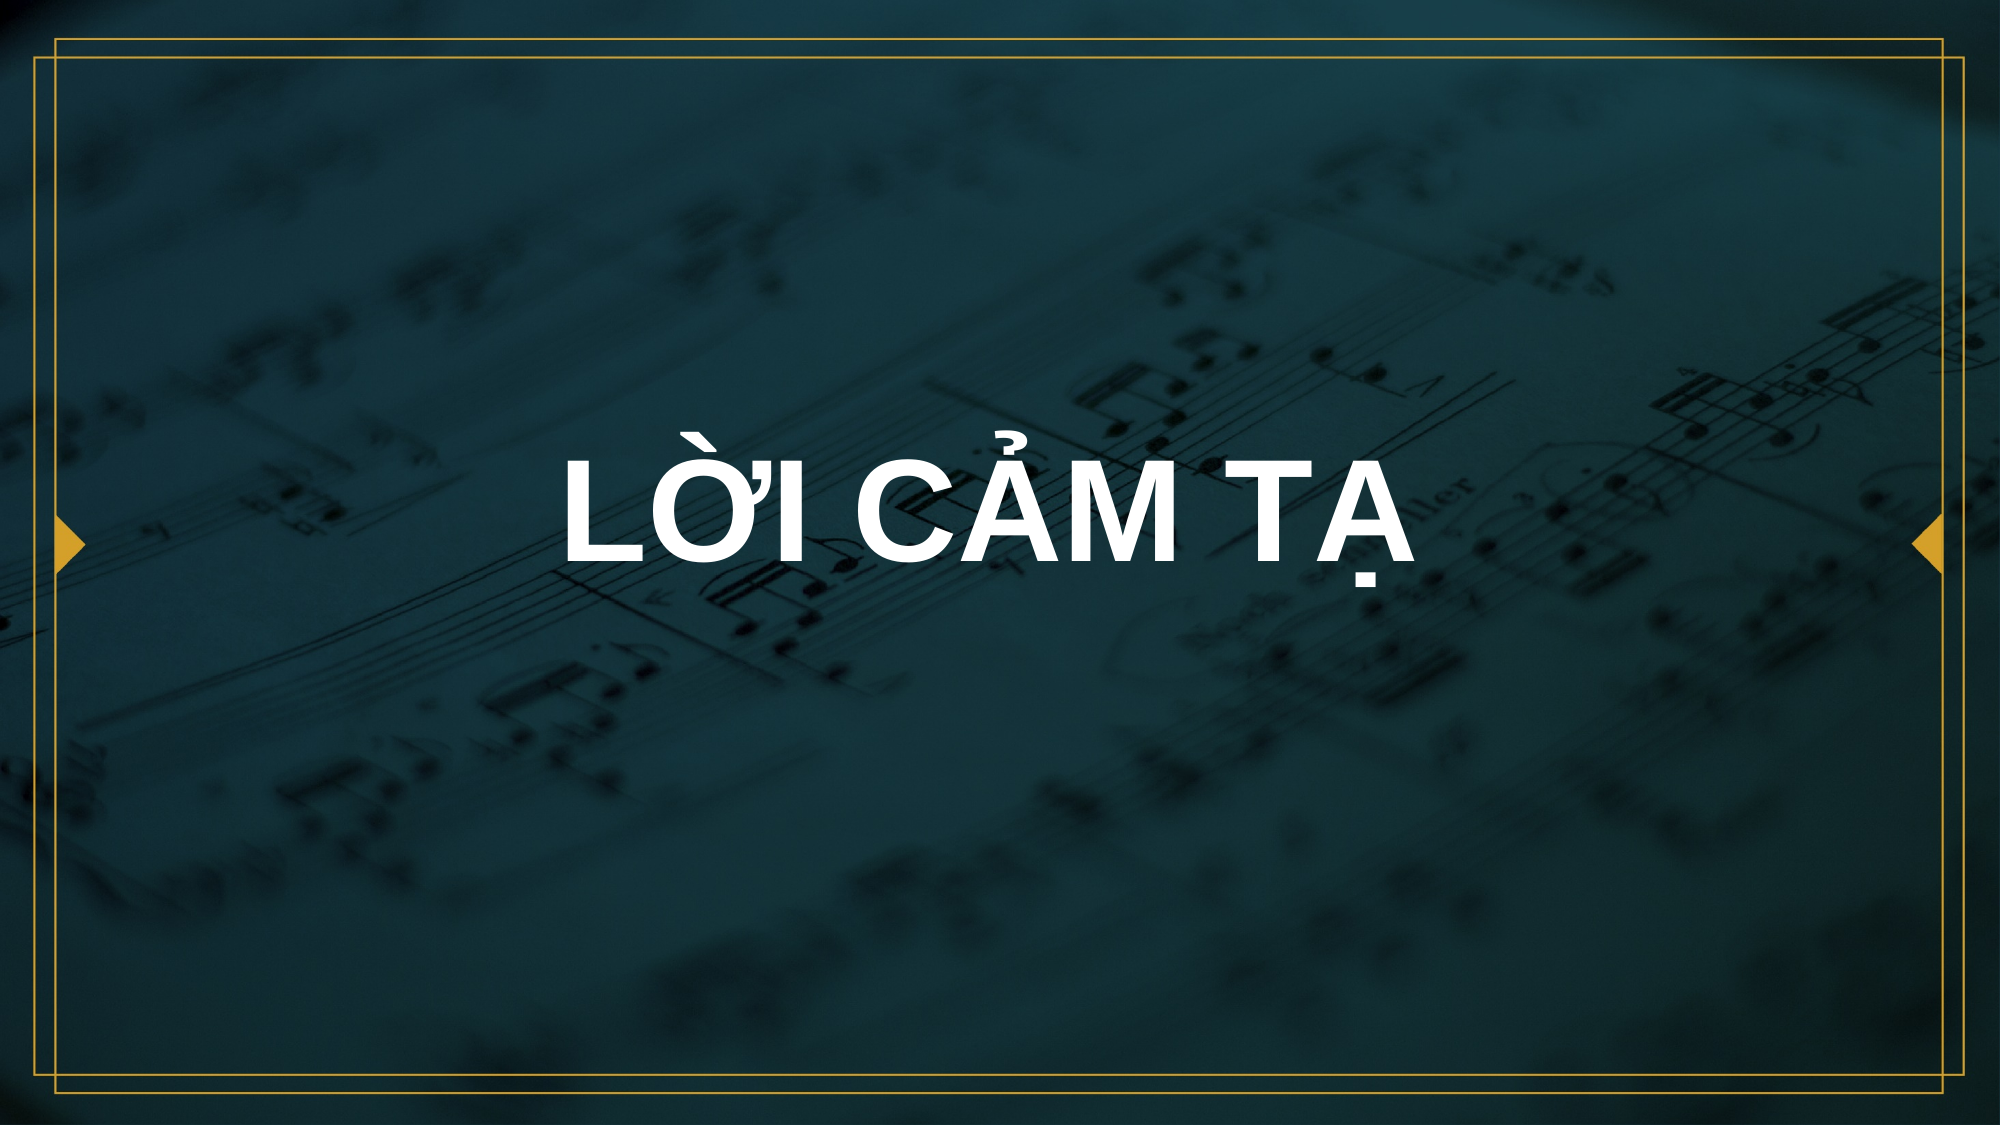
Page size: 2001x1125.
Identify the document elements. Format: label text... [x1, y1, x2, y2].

title LỜI CẢM TẠ [103, 151, 1875, 821]
picture [0, 0, 2000, 1125]
